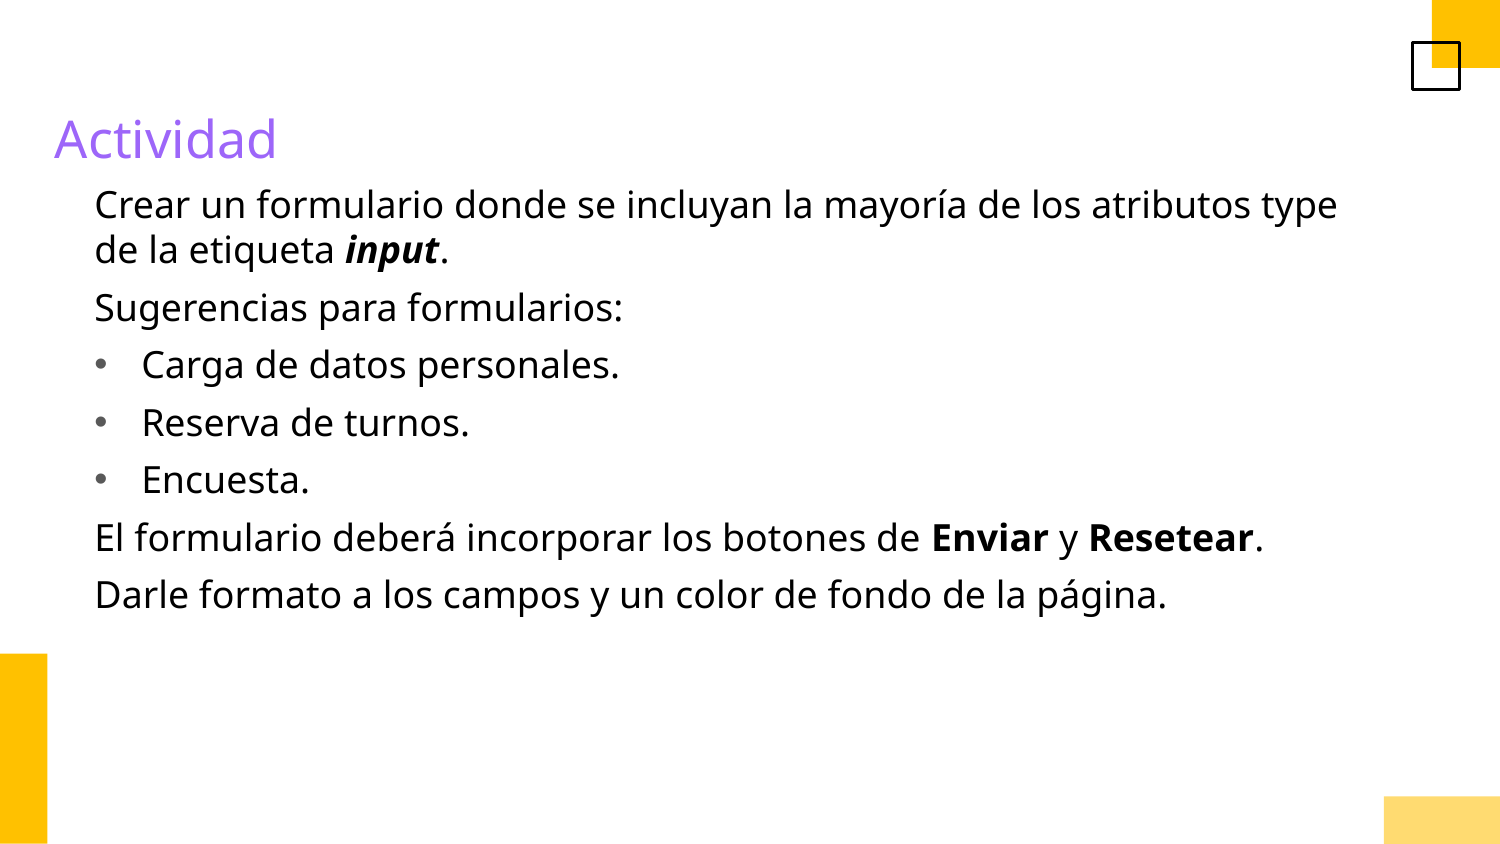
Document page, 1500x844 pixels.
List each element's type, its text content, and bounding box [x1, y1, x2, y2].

text_box Crear un formulario donde se incluyan la mayoría de los atributos type de la etiqueta input. Sugerencias para formularios: Carga de datos personales. Reserva de turnos. Encuesta. El formulario deberá incorporar los botones de Enviar y Resetear. Darle formato a los campos y un color de fondo de la página. [79, 173, 1398, 759]
text_box Actividad [40, 91, 1460, 186]
